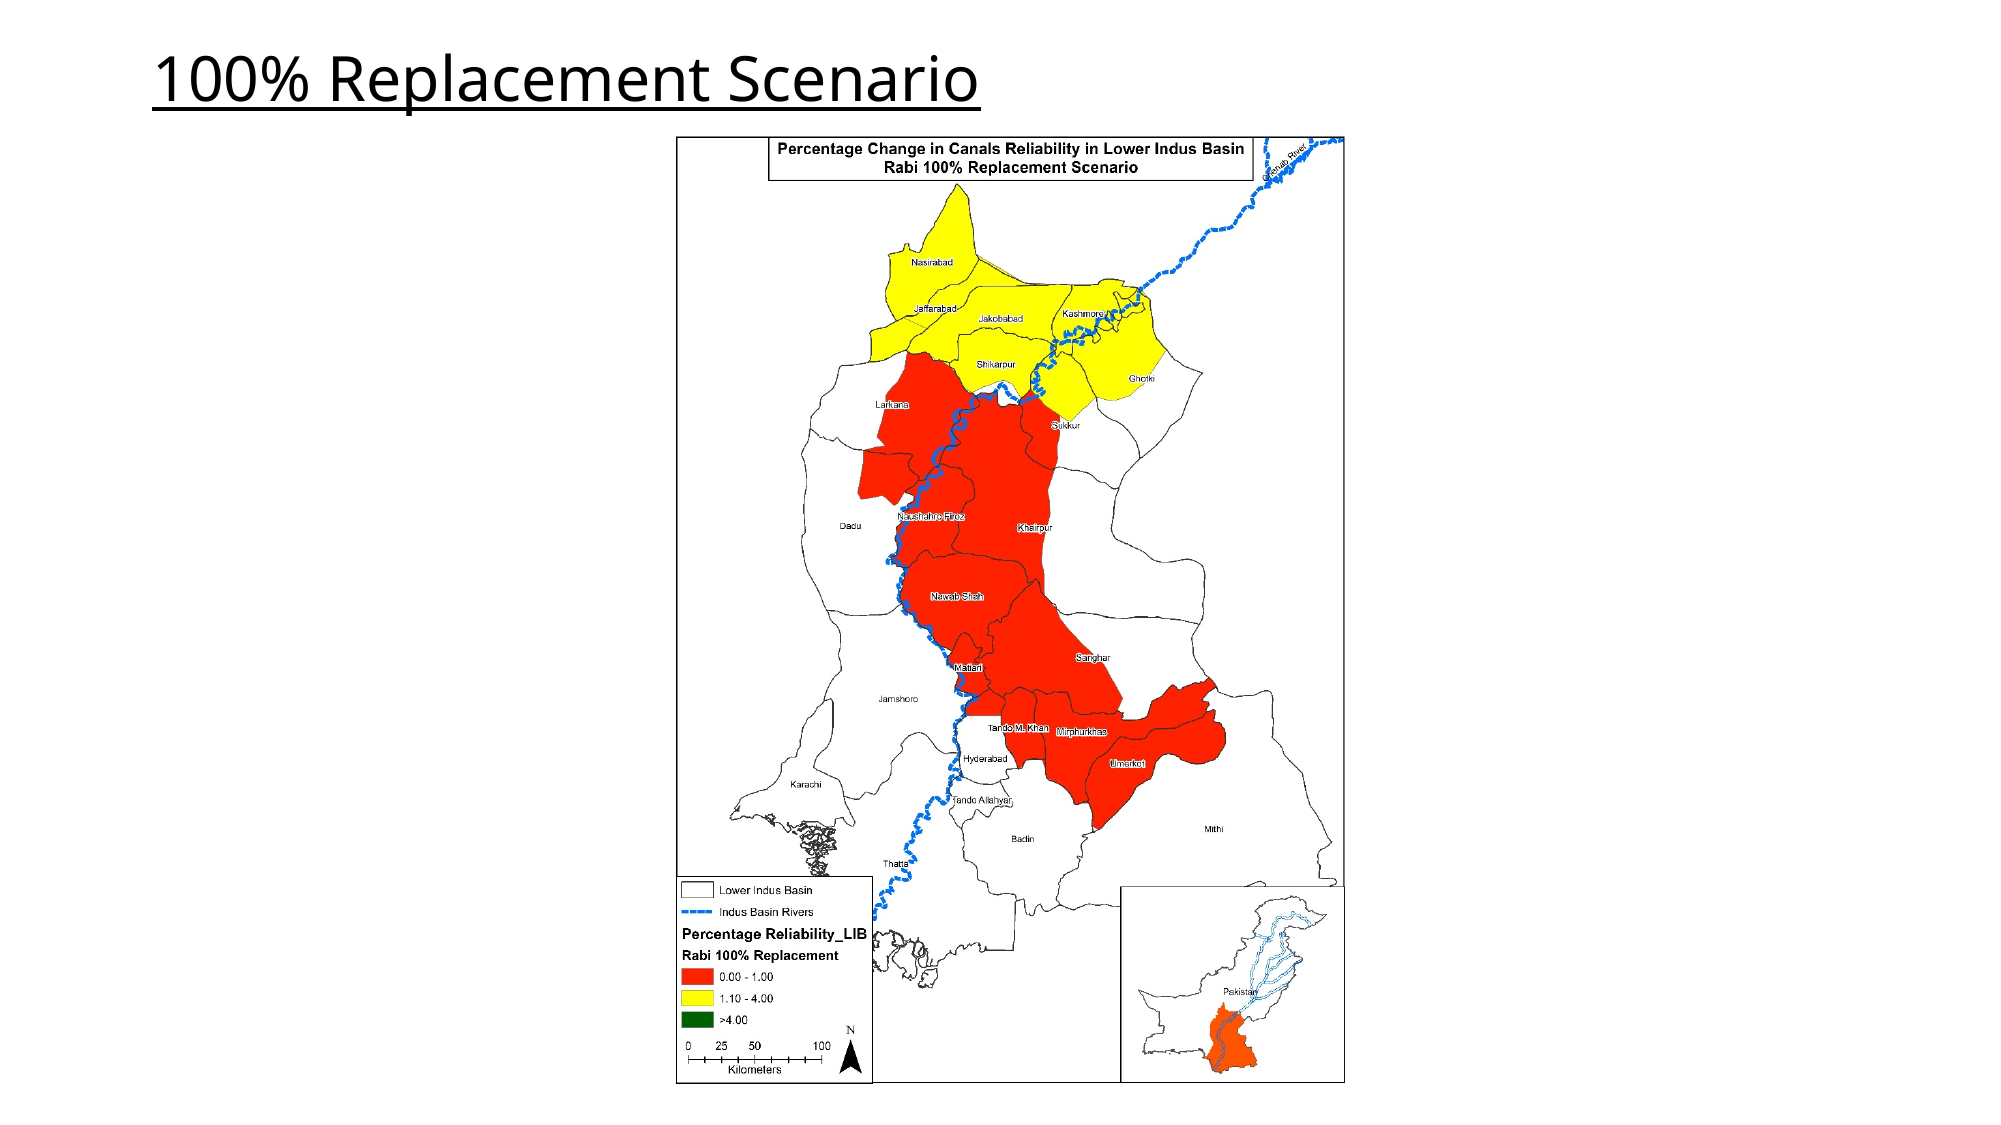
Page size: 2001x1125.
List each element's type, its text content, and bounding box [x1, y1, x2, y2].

title 100% Replacement Scenario [137, 32, 1863, 132]
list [671, 131, 1349, 1089]
